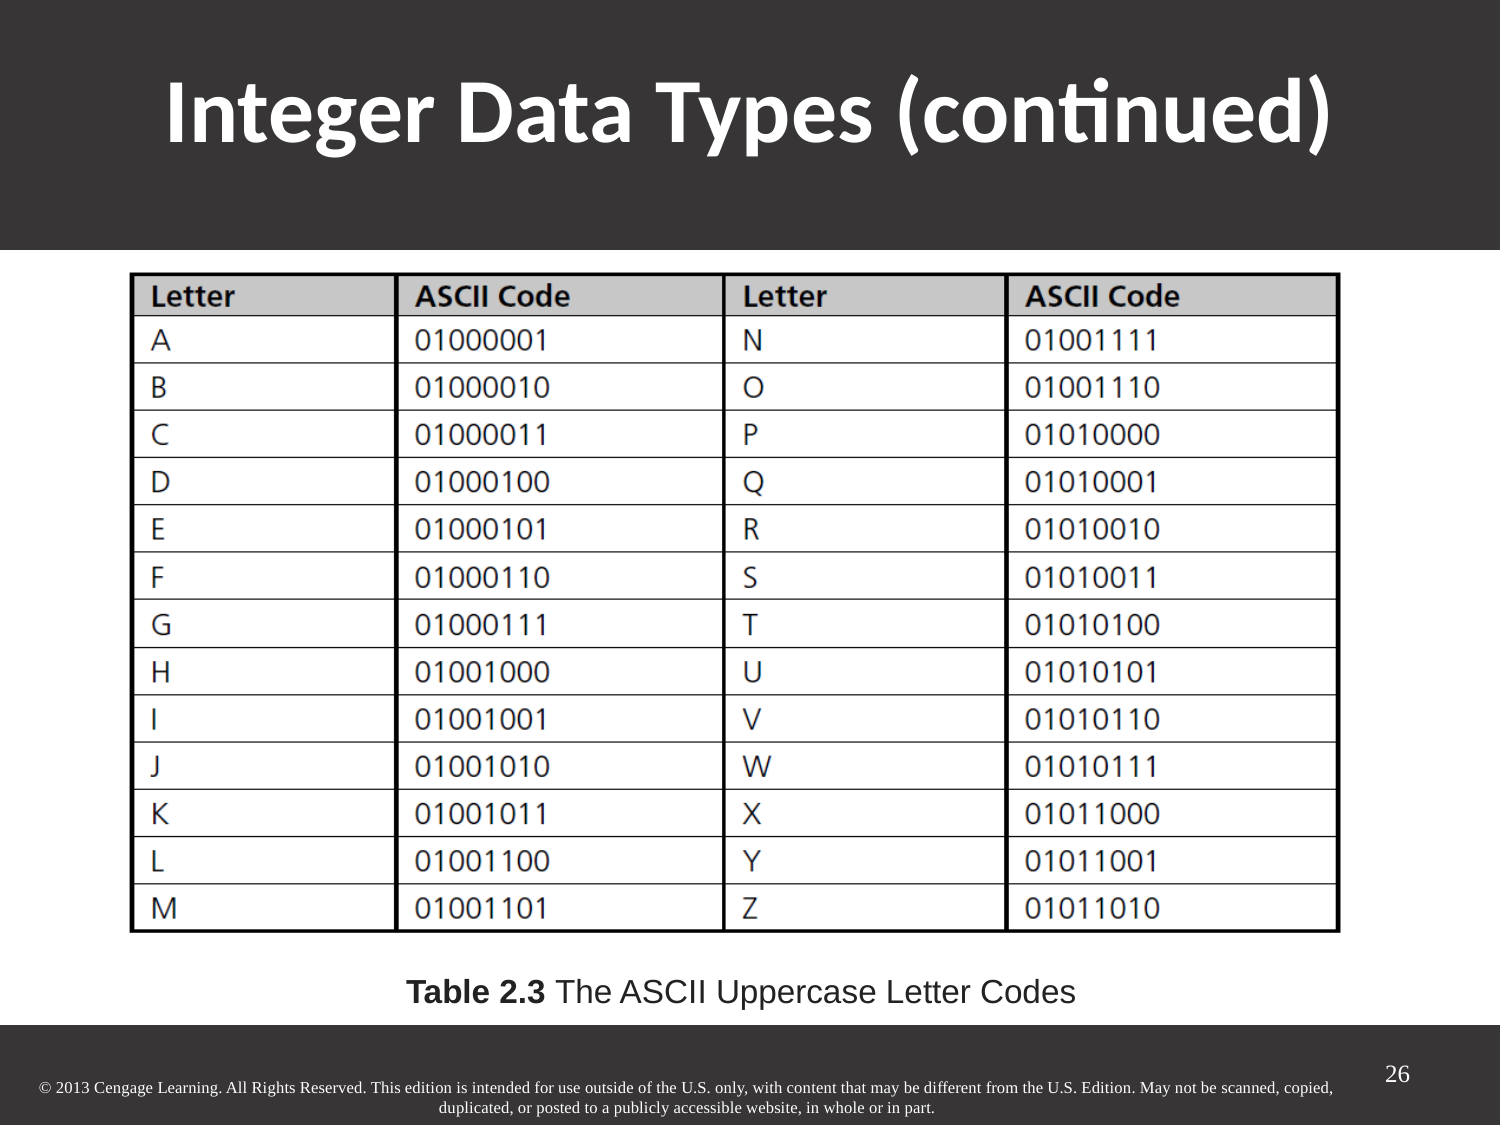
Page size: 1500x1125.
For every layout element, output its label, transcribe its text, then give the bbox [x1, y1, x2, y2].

slide_number 26 [1074, 1042, 1425, 1103]
text_box © 2013 Cengage Learning. All Rights Reserved. This edition is intended for use outside of the U.S. only, with content that may be different from the U.S. Edition. May not be scanned, copied, duplicated, or posted to a publicly accessible website, in whole or in part. [0, 1069, 1375, 1125]
text_box Table 2.3 The ASCII Uppercase Letter Codes [391, 962, 1092, 1018]
title Integer Data Types (continued)‏ [74, 24, 1426, 188]
picture [124, 262, 1351, 941]
